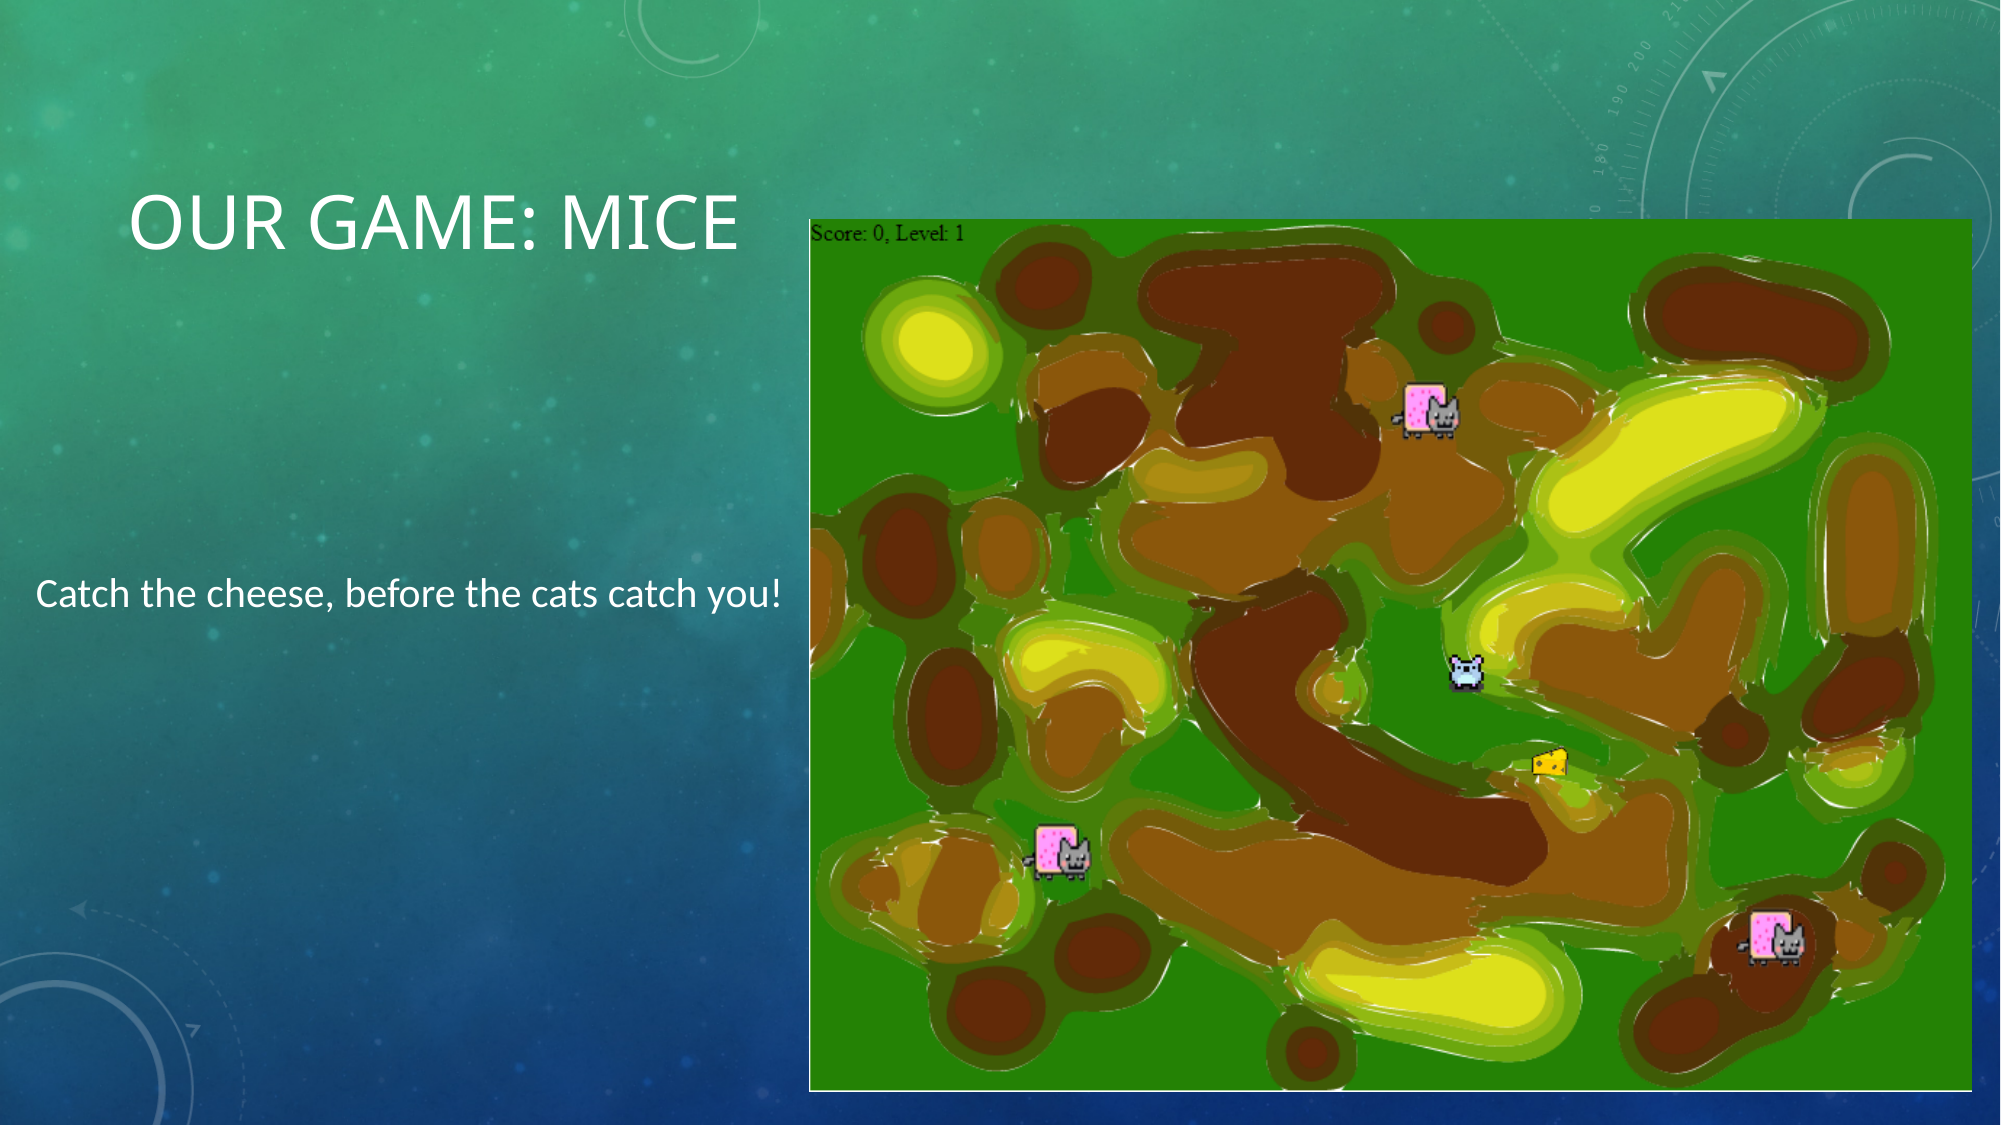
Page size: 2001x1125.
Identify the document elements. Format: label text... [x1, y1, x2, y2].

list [808, 219, 1972, 1092]
text_box Catch the cheese, before the cats catch you! [21, 557, 803, 623]
picture [0, 0, 2001, 1125]
title Our game: Mice [112, 99, 1775, 339]
